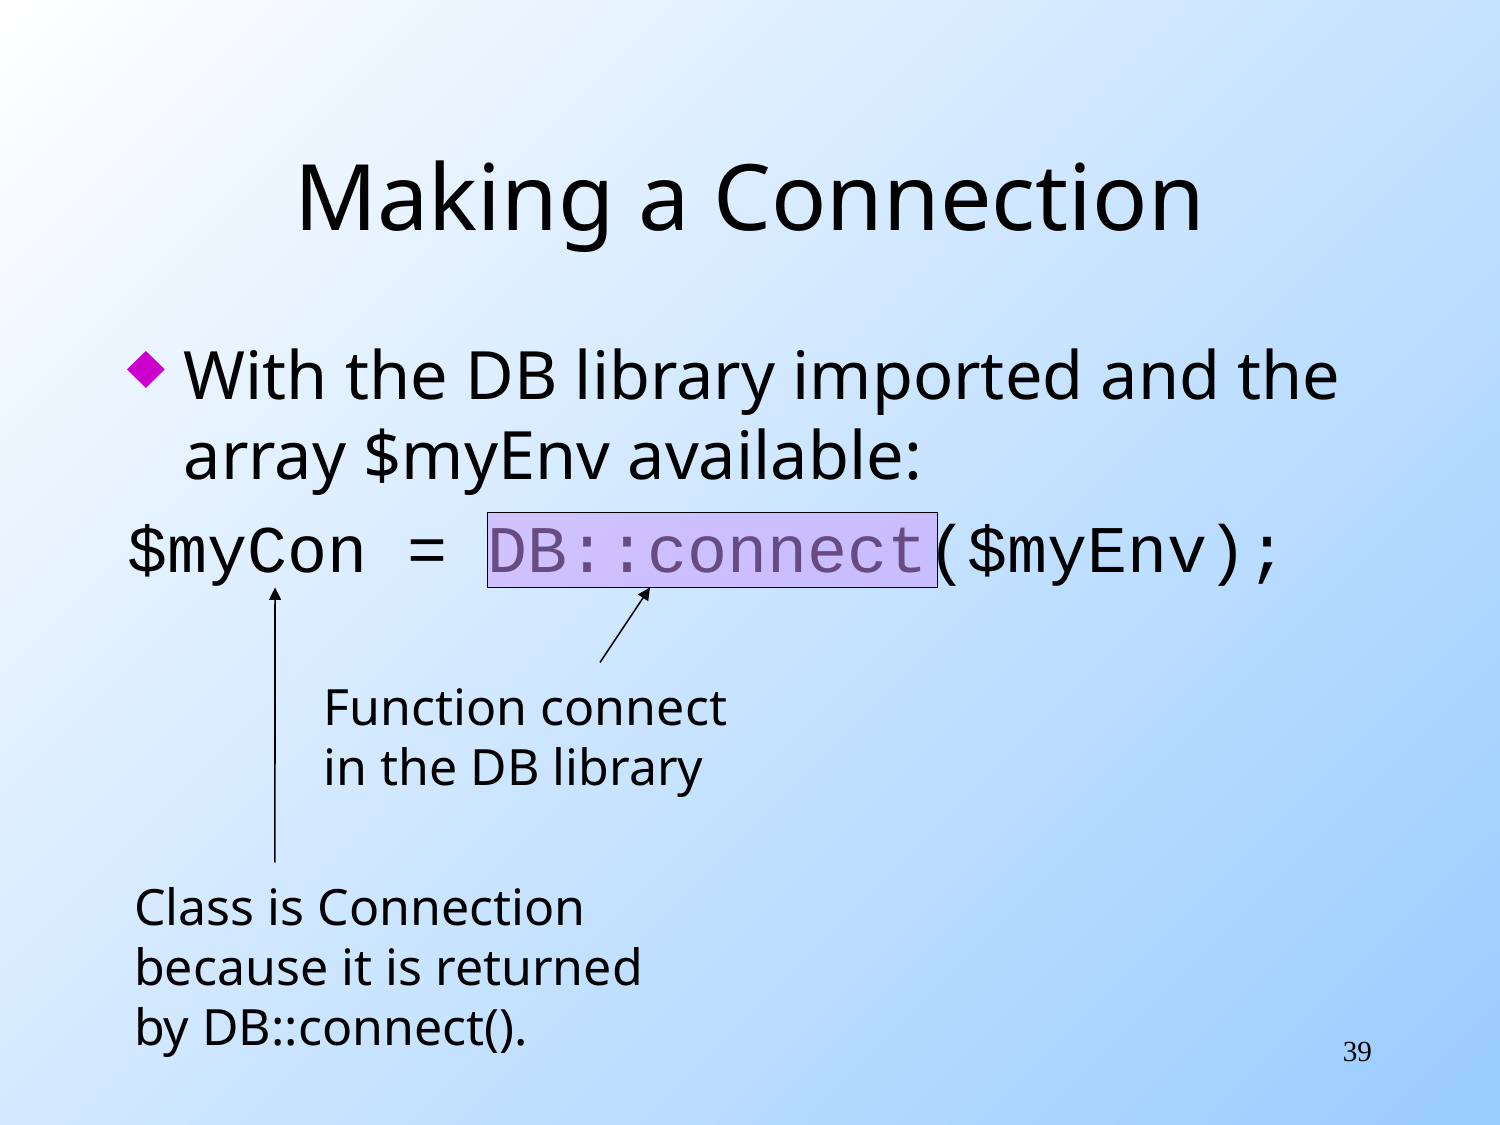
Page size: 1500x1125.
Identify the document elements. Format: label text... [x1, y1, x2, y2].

slide_number 39 [1074, 1025, 1388, 1100]
list With the DB library imported and the array $myEnv available: $myCon = DB::connect($myEnv); [112, 324, 1388, 1000]
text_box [134, 587, 643, 1063]
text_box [322, 512, 938, 804]
title Making a Connection [112, 99, 1388, 288]
